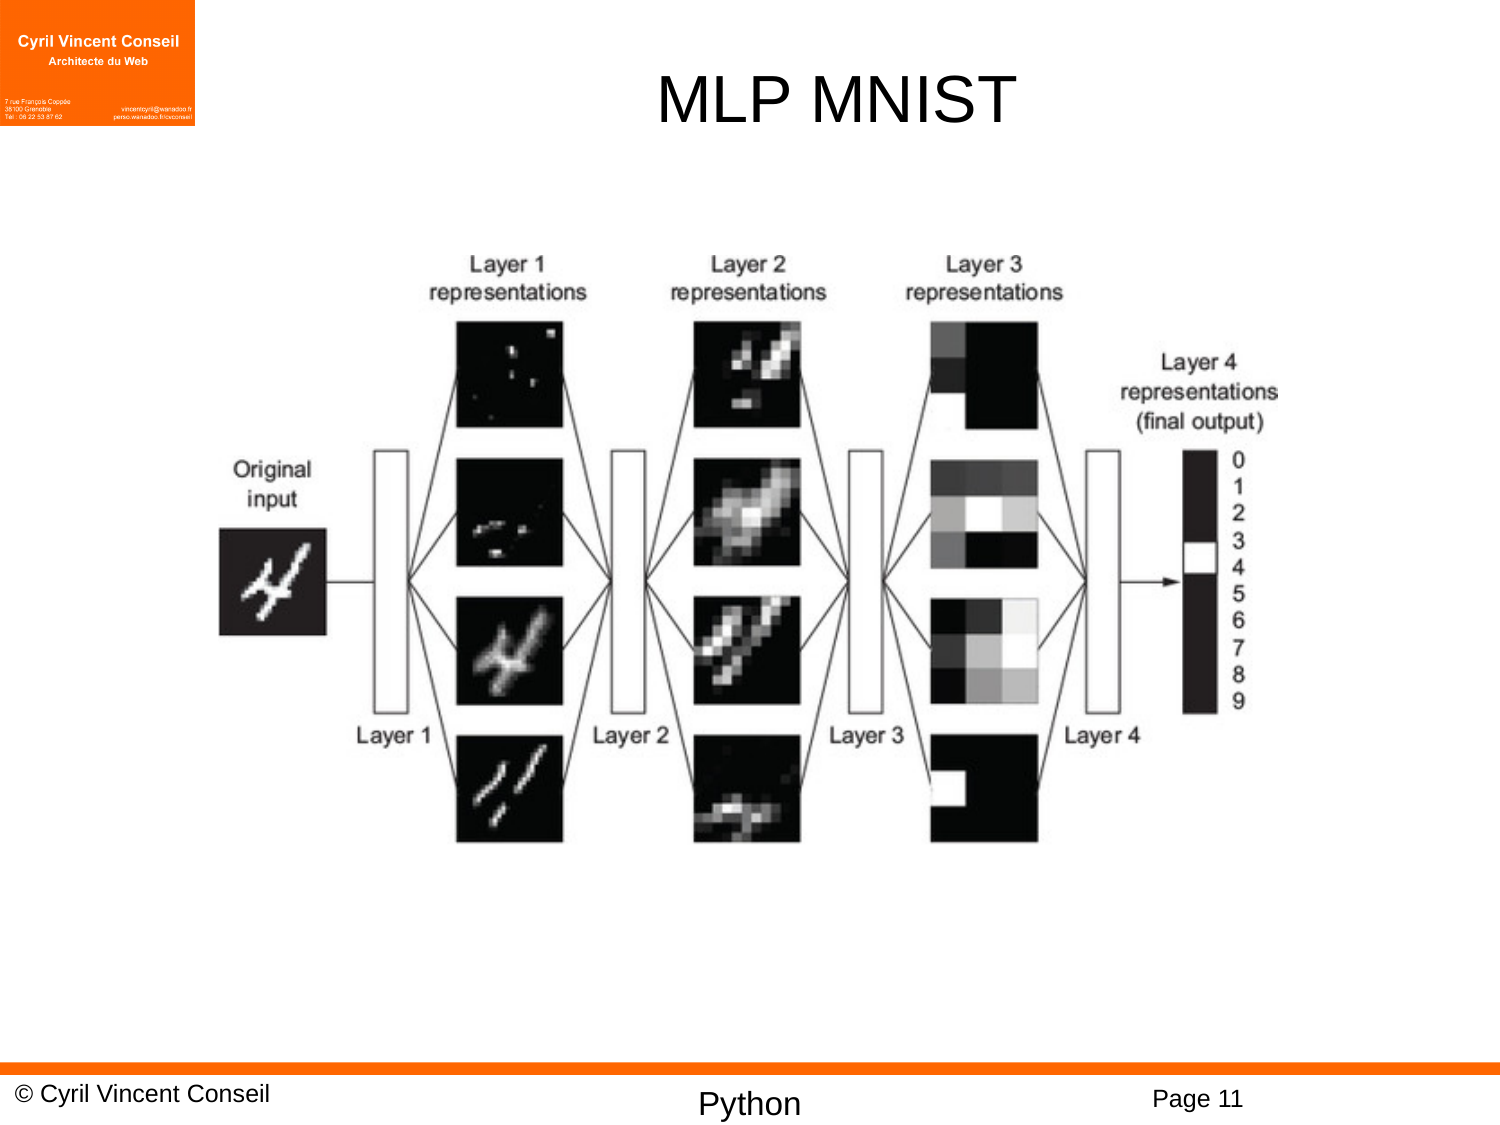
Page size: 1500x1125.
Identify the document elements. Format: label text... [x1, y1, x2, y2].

title MLP MNIST [194, 2, 1480, 190]
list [218, 255, 1278, 847]
picture [0, 0, 195, 126]
